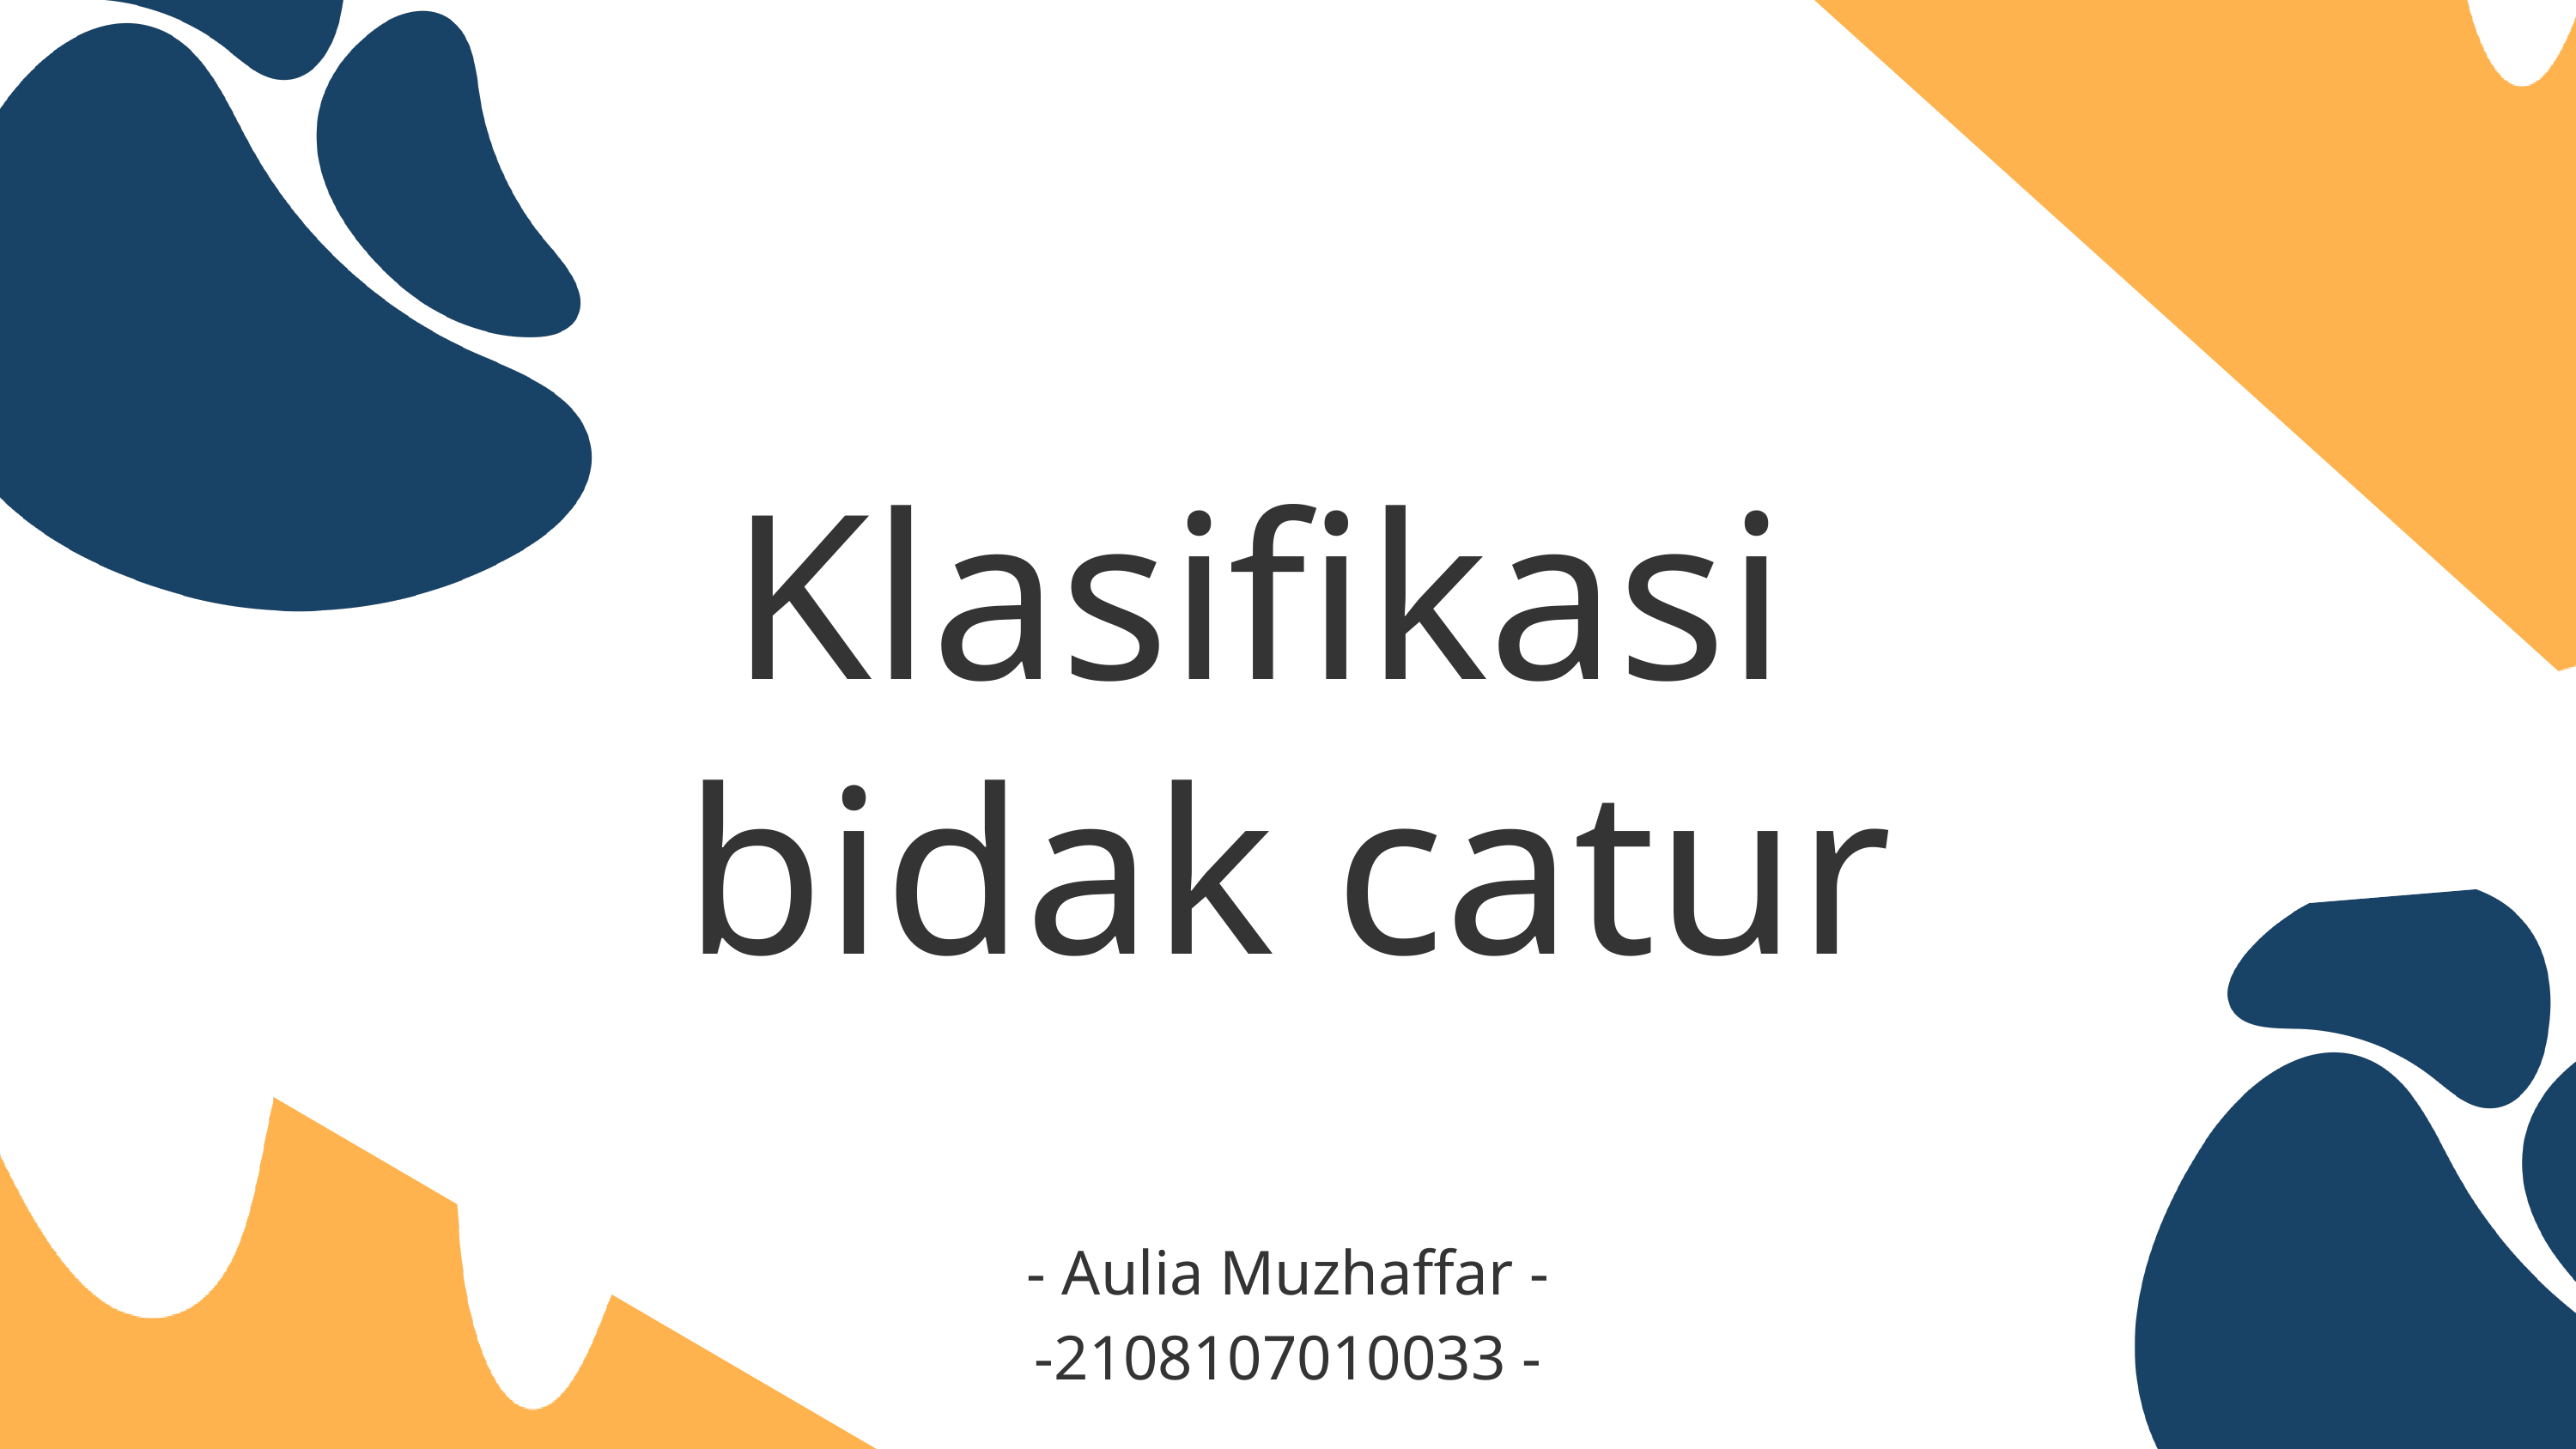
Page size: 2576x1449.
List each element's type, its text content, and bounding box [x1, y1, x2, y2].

text_box [0, 0, 596, 627]
text_box [1814, 0, 2576, 688]
text_box [2069, 881, 2576, 1449]
text_box Klasifikasi bidak catur [507, 450, 2069, 1000]
text_box - Aulia Muzhaffar - -2108107010033 - [970, 1222, 1606, 1392]
text_box [0, 937, 877, 1449]
